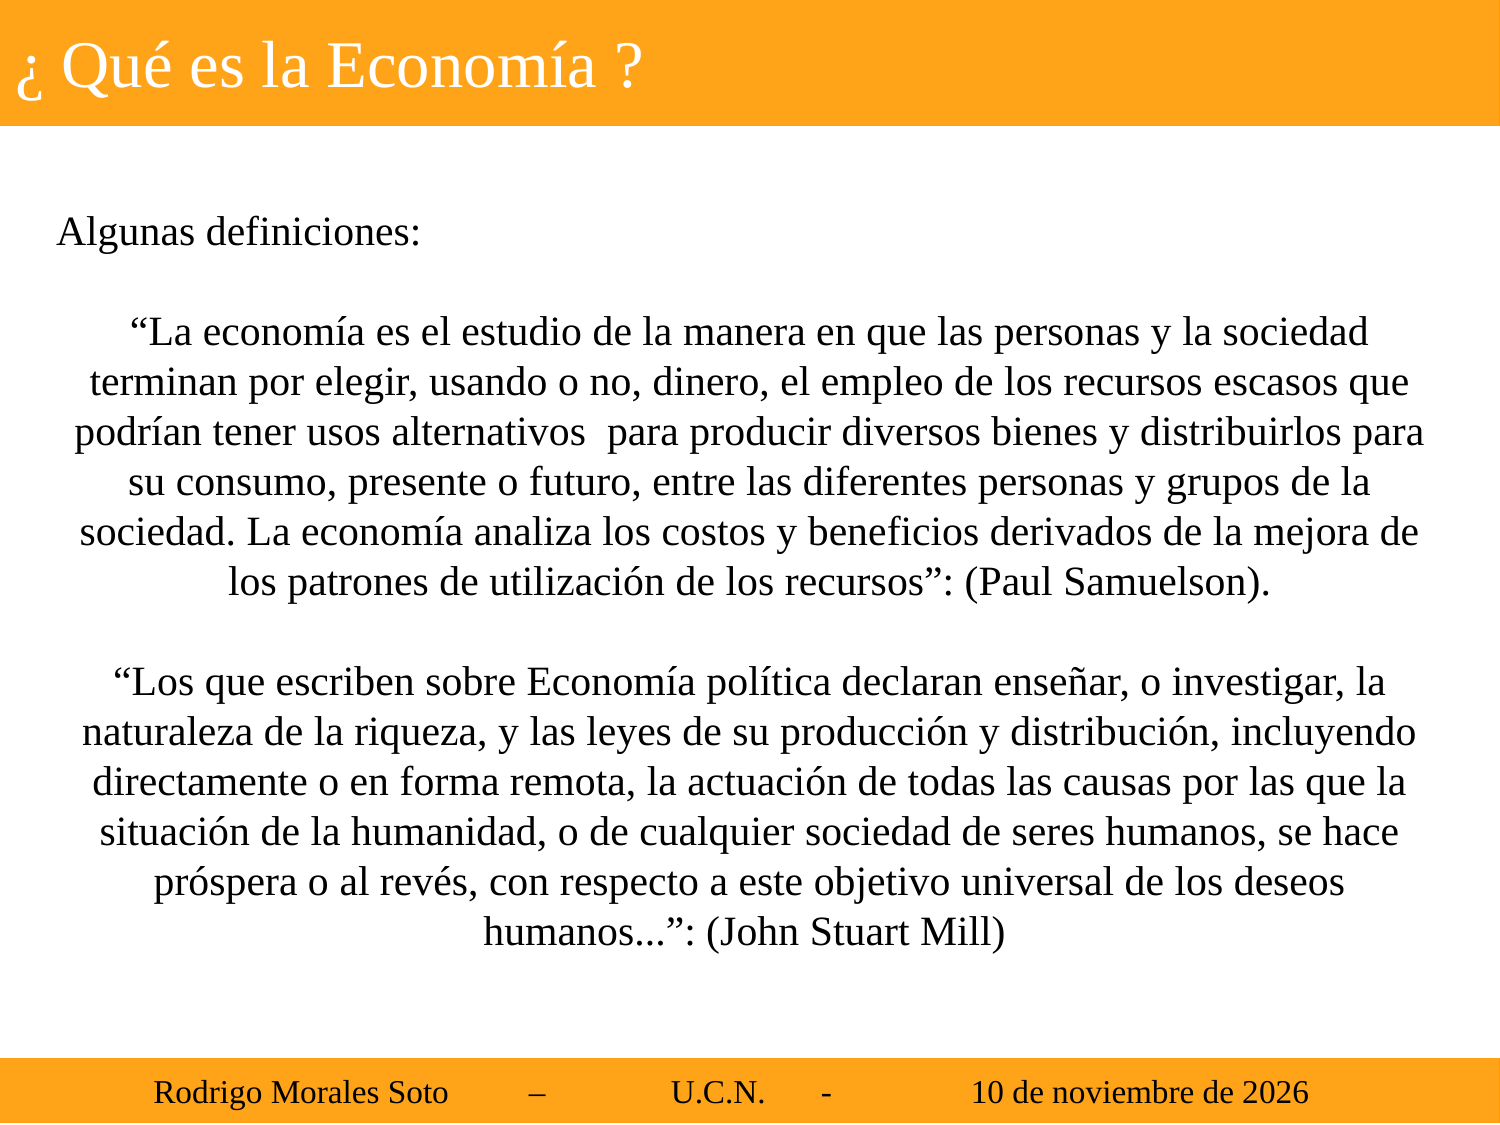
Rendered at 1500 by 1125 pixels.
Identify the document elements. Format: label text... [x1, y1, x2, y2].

text_box Rodrigo Morales Soto – U.C.N. - 21 de agosto de 2013 [0, 1058, 1500, 1123]
text_box ¿ Qué es la Economía ? [0, 0, 1500, 126]
text_box Algunas definiciones: “La economía es el estudio de la manera en que las personas y la sociedad terminan por elegir, usando o no, dinero, el empleo de los recursos escasos que podrían tener usos alternativos para producir diversos bienes y distribuirlos para su consumo, presente o futuro, entre las diferentes personas y grupos de la sociedad. La economía analiza los costos y beneficios derivados de la mejora de los patrones de utilización de los recursos”: (Paul Samuelson). “Los que escriben sobre Economía política declaran enseñar, o investigar, la naturaleza de la riqueza, y las leyes de su producción y distribución, incluyendo directamente o en forma remota, la actuación de todas las causas por las que la situación de la humanidad, o de cualquier sociedad de seres humanos, se hace próspera o al revés, con respecto a este objetivo universal de los deseos humanos...”: (John Stuart Mill) [41, 196, 1459, 962]
